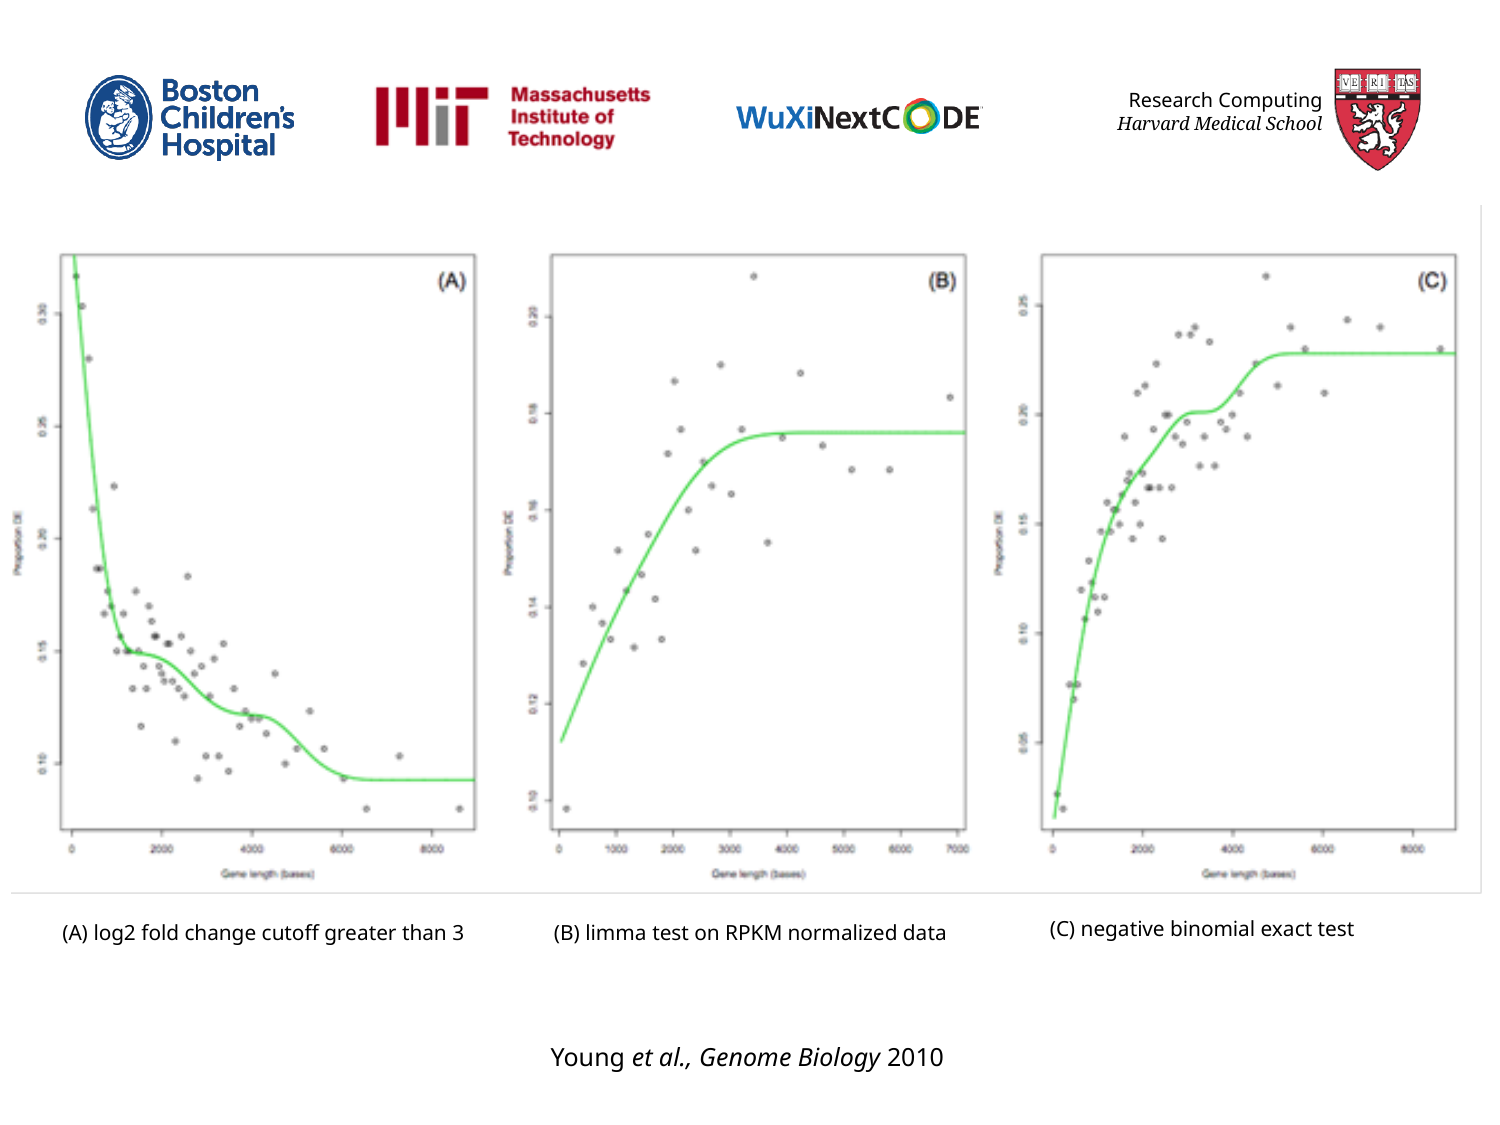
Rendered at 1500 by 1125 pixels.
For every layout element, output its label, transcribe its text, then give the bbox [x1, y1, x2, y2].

picture [736, 98, 983, 134]
text_box Young et al., Genome Biology 2010 [0, 1034, 1498, 1079]
picture [369, 77, 655, 155]
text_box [11, 204, 1484, 953]
picture [85, 75, 294, 161]
picture [1334, 68, 1421, 171]
